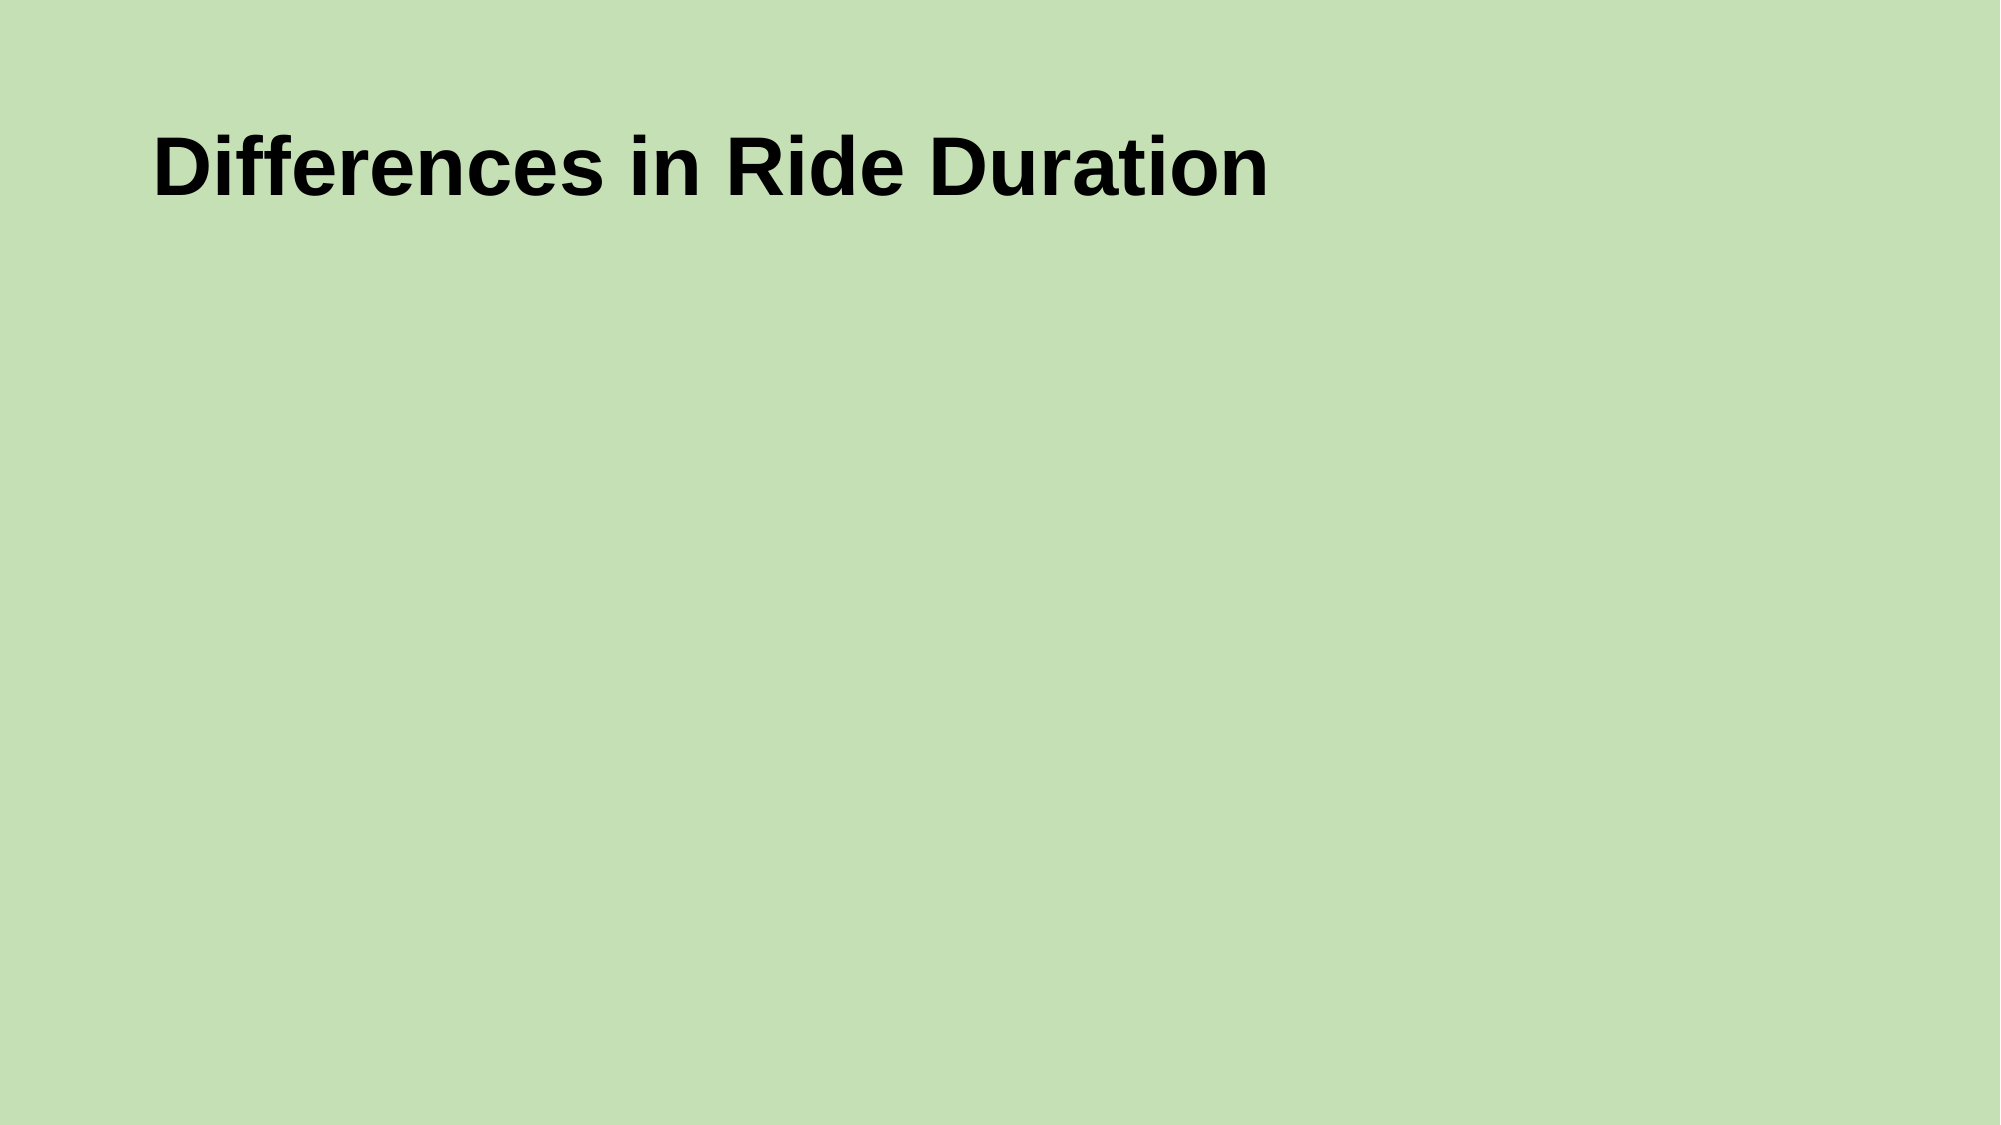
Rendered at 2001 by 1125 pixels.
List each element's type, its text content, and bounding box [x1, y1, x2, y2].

title Differences in Ride Duration [137, 59, 1863, 278]
